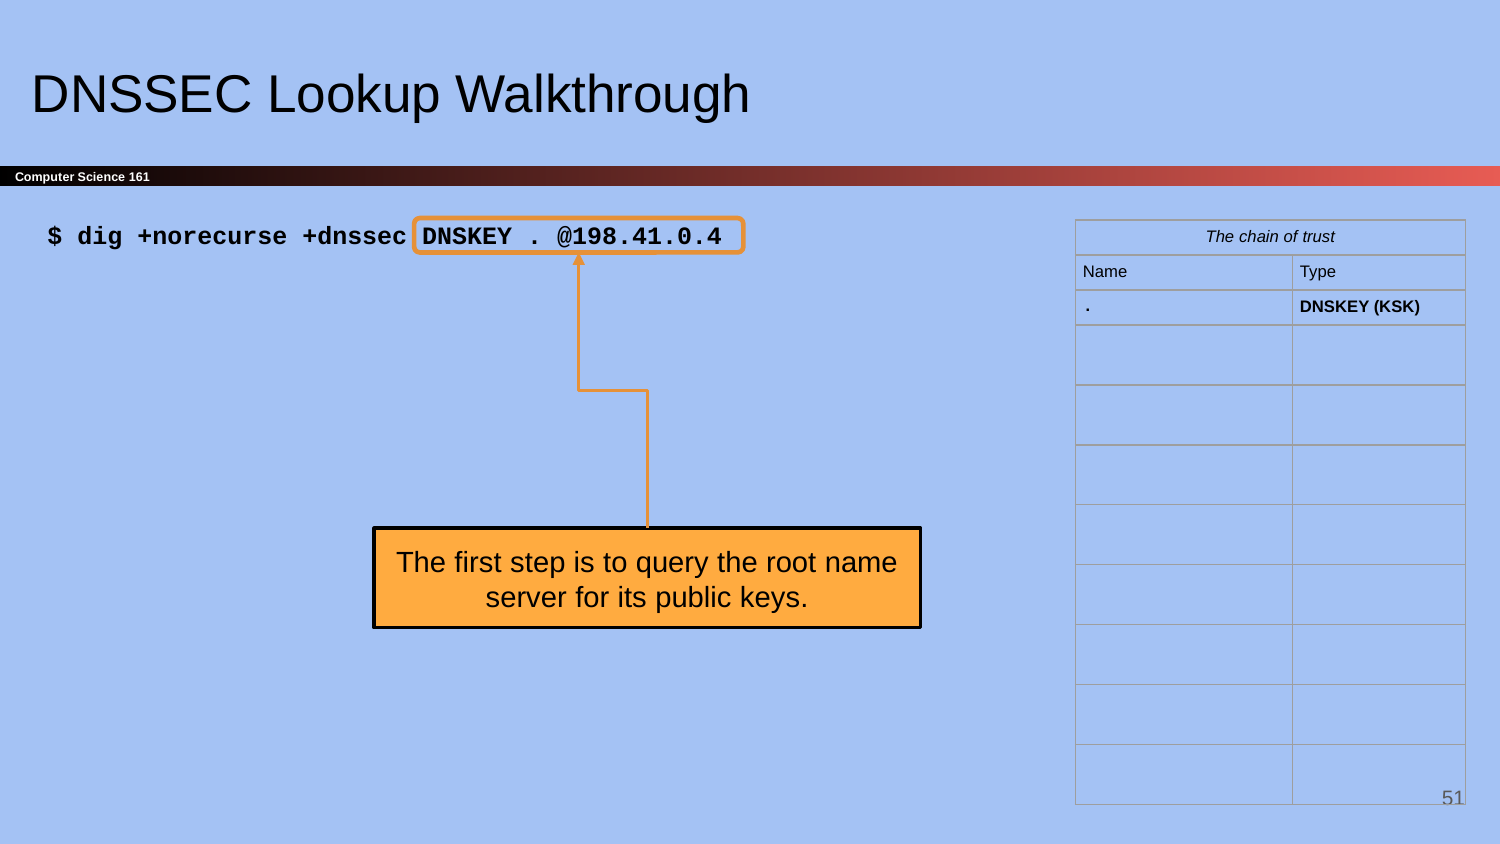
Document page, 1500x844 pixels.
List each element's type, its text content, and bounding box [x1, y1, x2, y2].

table_cell [1076, 386, 1292, 444]
table_cell [1076, 685, 1292, 744]
table_cell [1076, 625, 1292, 684]
table_cell [1076, 326, 1292, 384]
title DNSSEC Lookup Walkthrough [16, 44, 1415, 139]
table_cell [1293, 685, 1465, 744]
table_cell [1076, 505, 1292, 564]
table_cell [1293, 505, 1465, 564]
list $ dig +norecurse +dnssec DNSKEY . @198.41.0.4 [32, 204, 1054, 823]
table_cell [1076, 446, 1292, 504]
table_cell Type [1293, 256, 1465, 289]
table_cell . [1076, 291, 1292, 324]
table_cell [1076, 565, 1292, 624]
table_cell Name [1076, 256, 1292, 289]
slide_number ‹#› [1389, 764, 1480, 830]
table_cell [1293, 745, 1465, 804]
table_cell [1293, 565, 1465, 624]
table_cell [1293, 446, 1465, 504]
table_cell [1293, 625, 1465, 684]
table_header The chain of trust [1076, 221, 1465, 254]
table_cell [1076, 745, 1292, 804]
table_cell [1293, 326, 1465, 384]
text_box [373, 217, 921, 630]
table_cell [1293, 386, 1465, 444]
table_cell DNSKEY (KSK) [1293, 291, 1465, 324]
